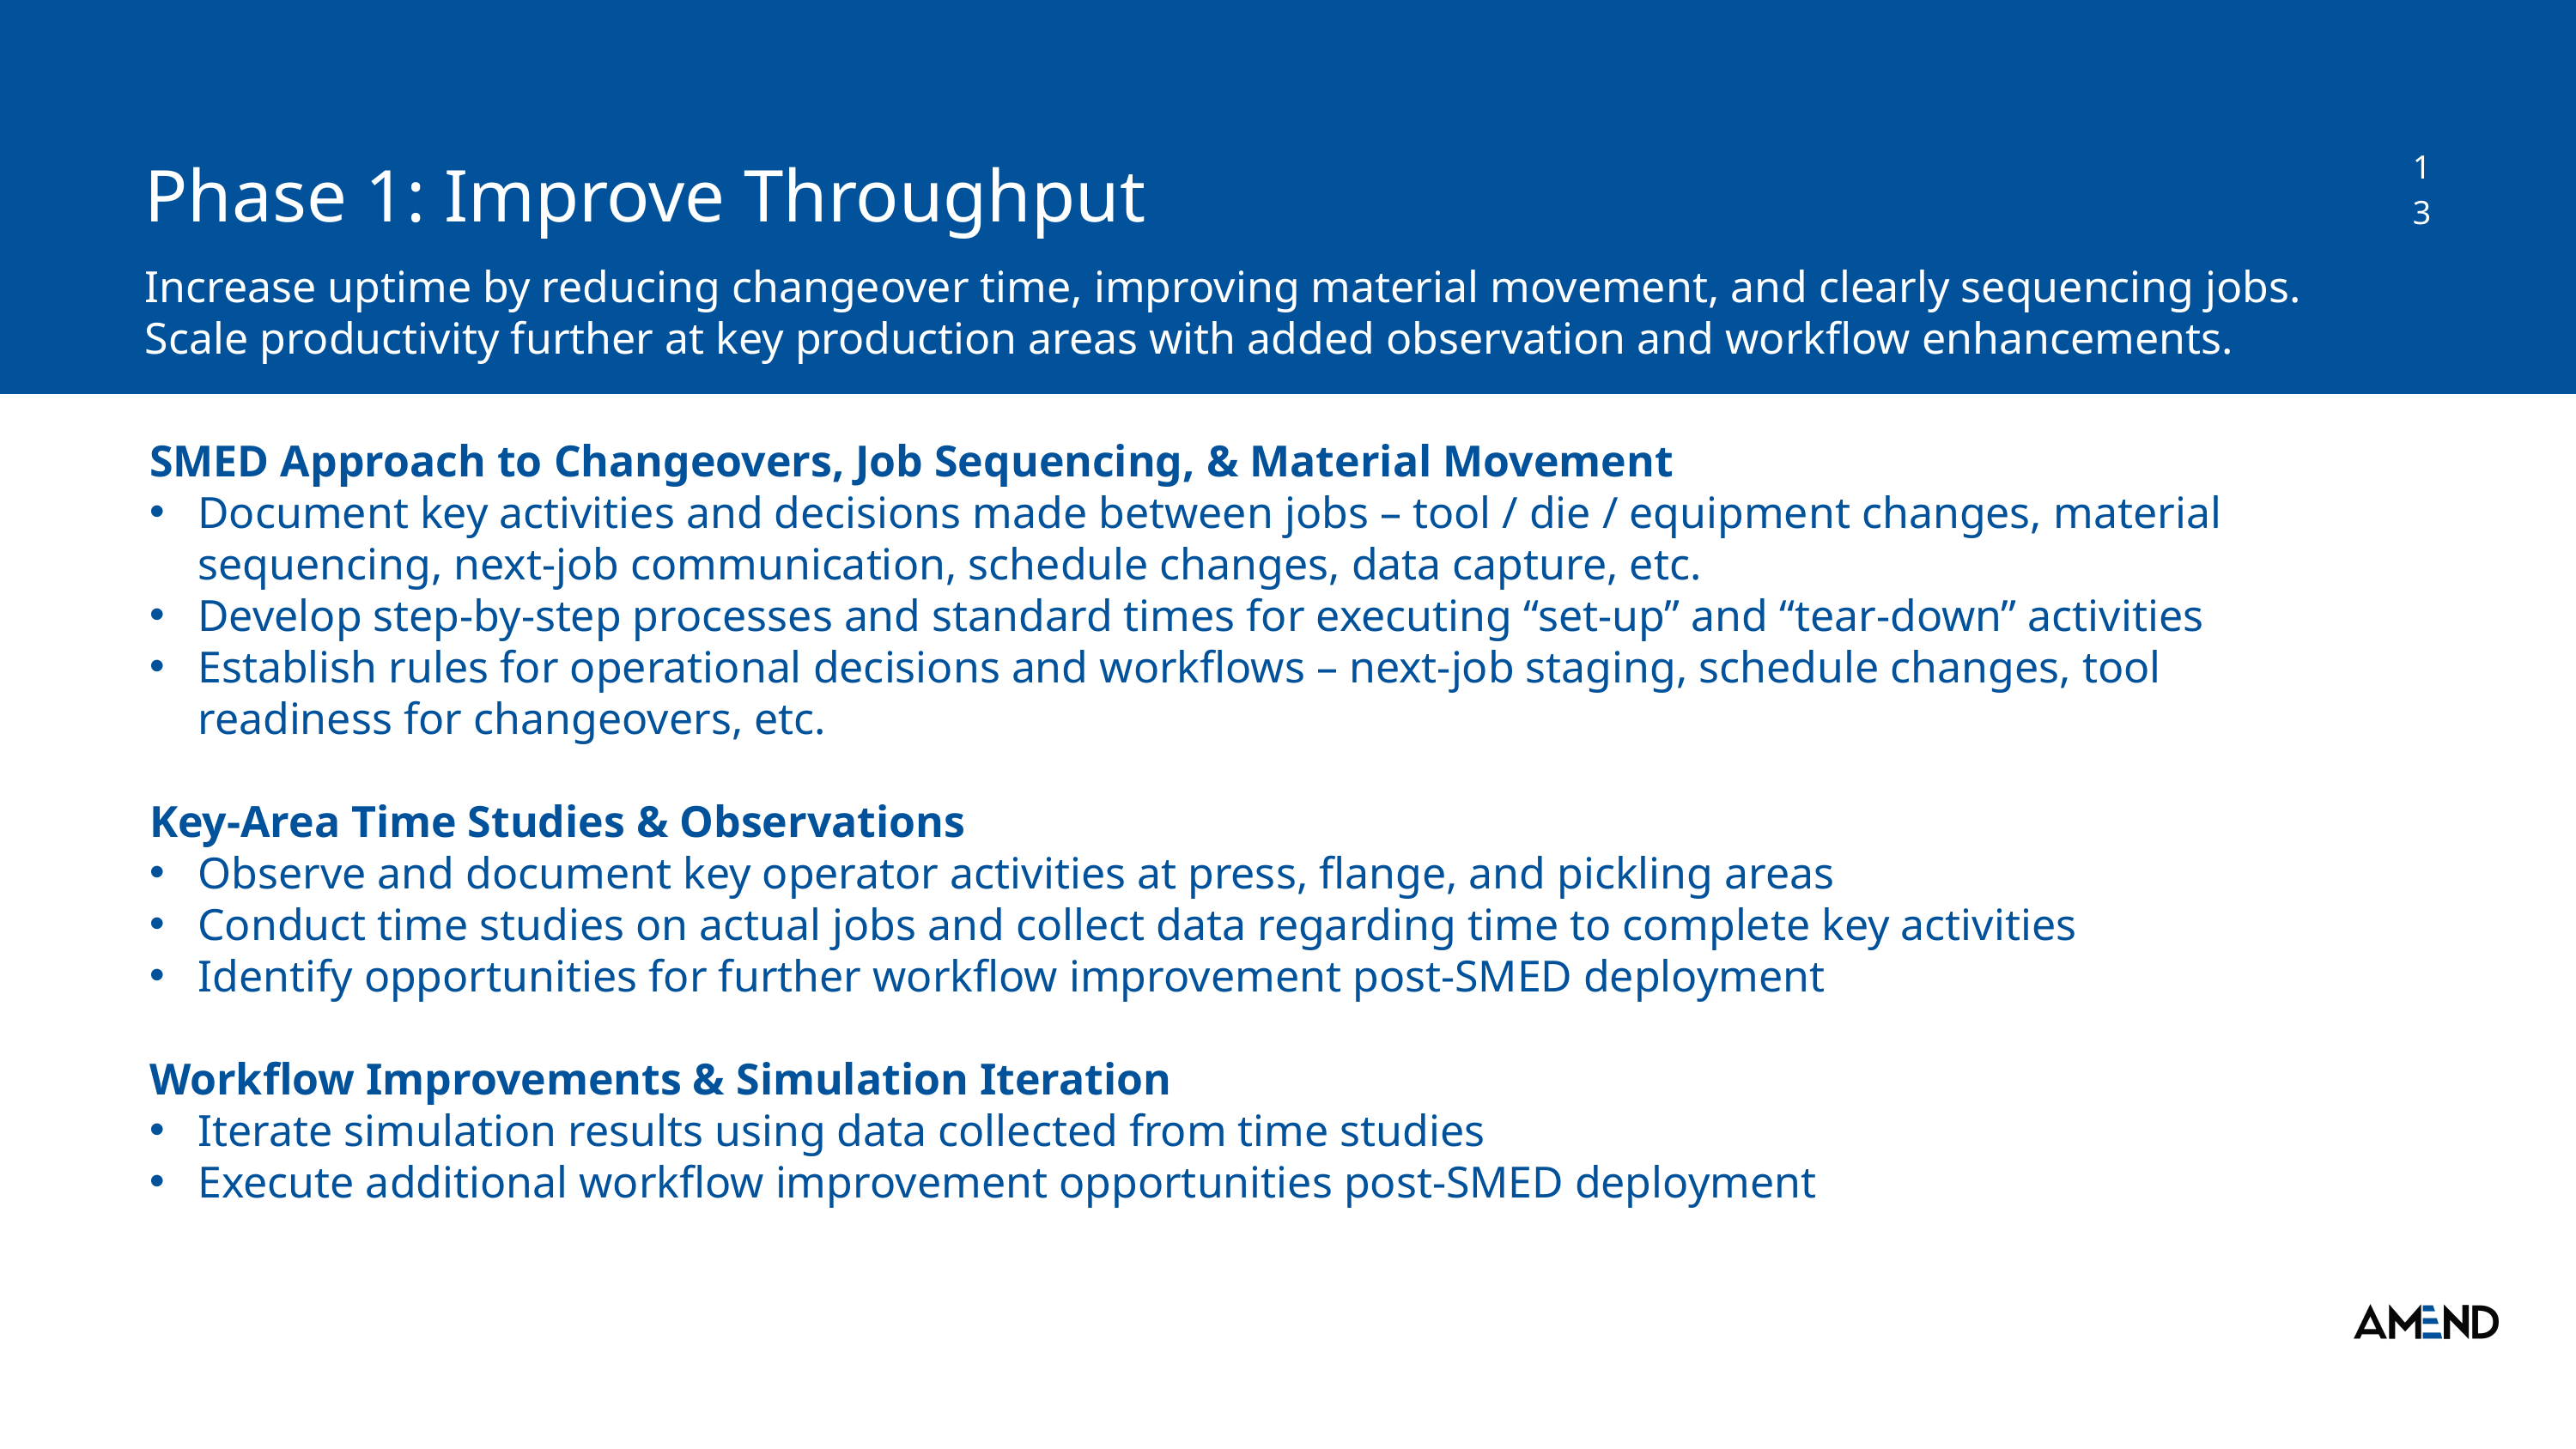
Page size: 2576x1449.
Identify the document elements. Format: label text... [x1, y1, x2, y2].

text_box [0, 0, 2576, 395]
text_box SMED Approach to Changeovers, Job Sequencing, & Material Movement Document key activities and decisions made between jobs – tool / die / equipment changes, material sequencing, next-job communication, schedule changes, data capture, etc. Develop step-by-step processes and standard times for executing “set-up” and “tear-down” activities Establish rules for operational decisions and workflows – next-job staging, schedule changes, tool readiness for changeovers, etc. Key-Area Time Studies & Observations Observe and document key operator activities at press, flange, and pickling areas Conduct time studies on actual jobs and collect data regarding time to complete key activities Identify opportunities for further workflow improvement post-SMED deployment Workflow Improvements & Simulation Iteration Iterate simulation results using data collected from time studies Execute additional workflow improvement opportunities post-SMED deployment [118, 433, 2354, 1207]
picture [2338, 1253, 2514, 1390]
